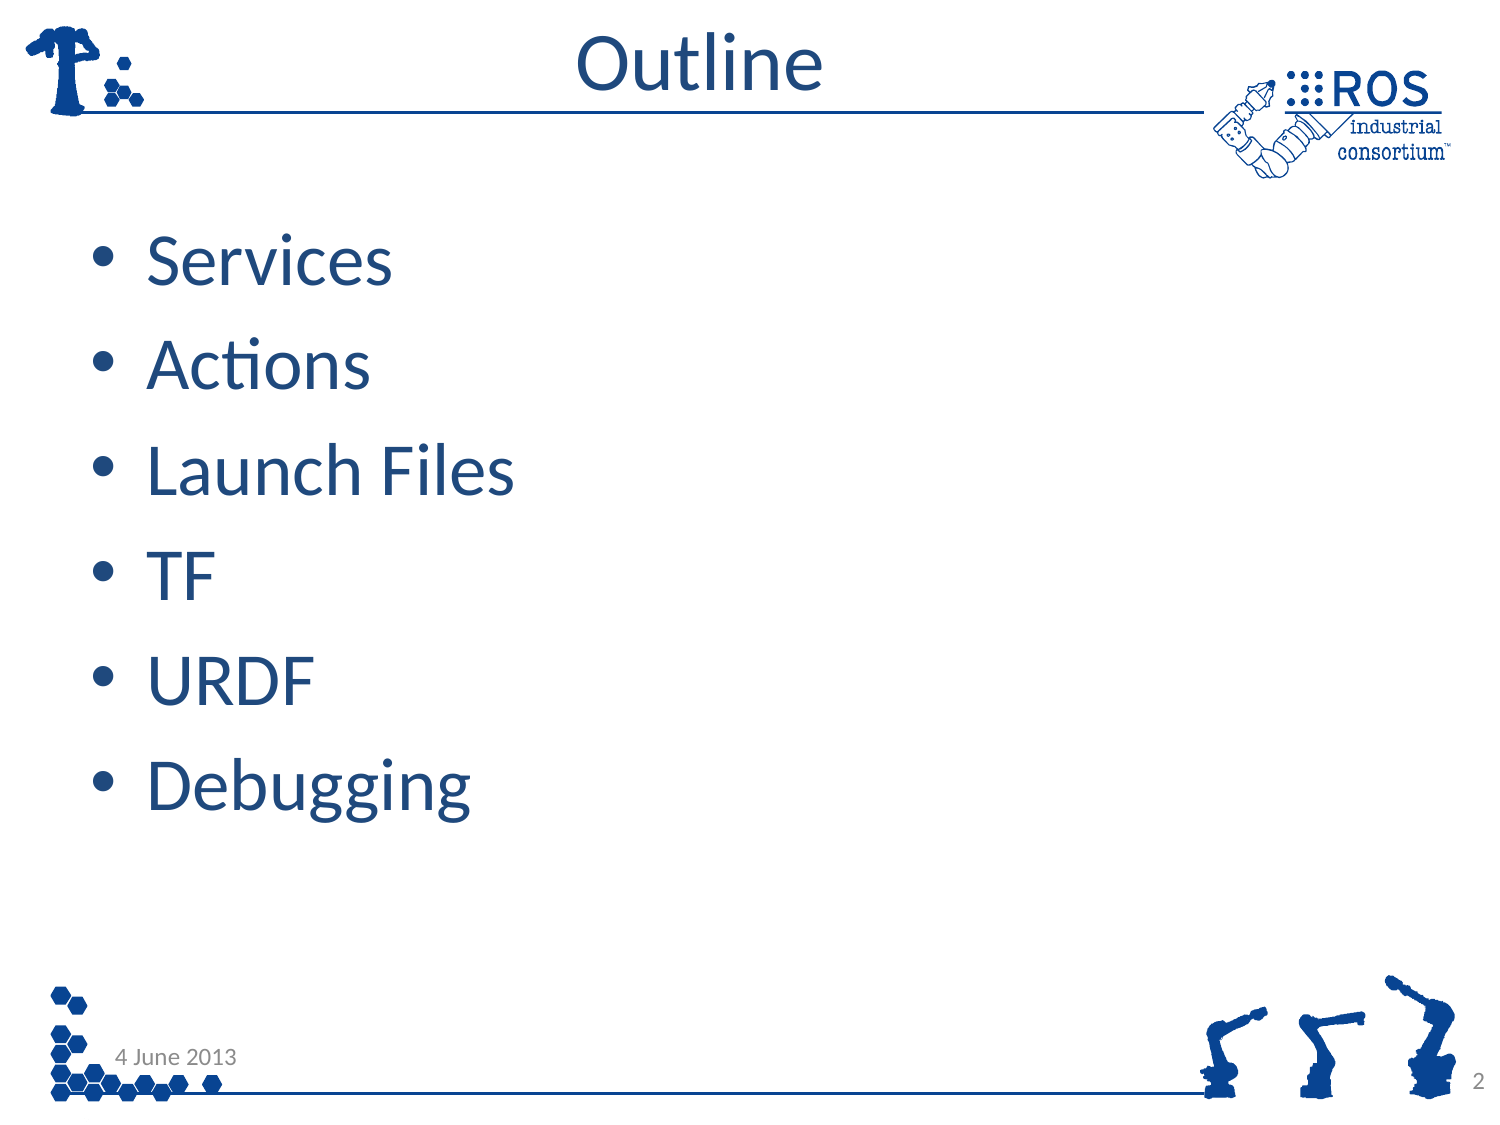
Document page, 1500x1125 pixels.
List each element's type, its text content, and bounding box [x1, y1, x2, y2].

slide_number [99, 1025, 388, 1085]
list Services Actions Launch Files TF URDF Debugging [75, 202, 1425, 945]
title Outline [150, 0, 1250, 113]
slide_number 2 [1149, 1050, 1500, 1110]
